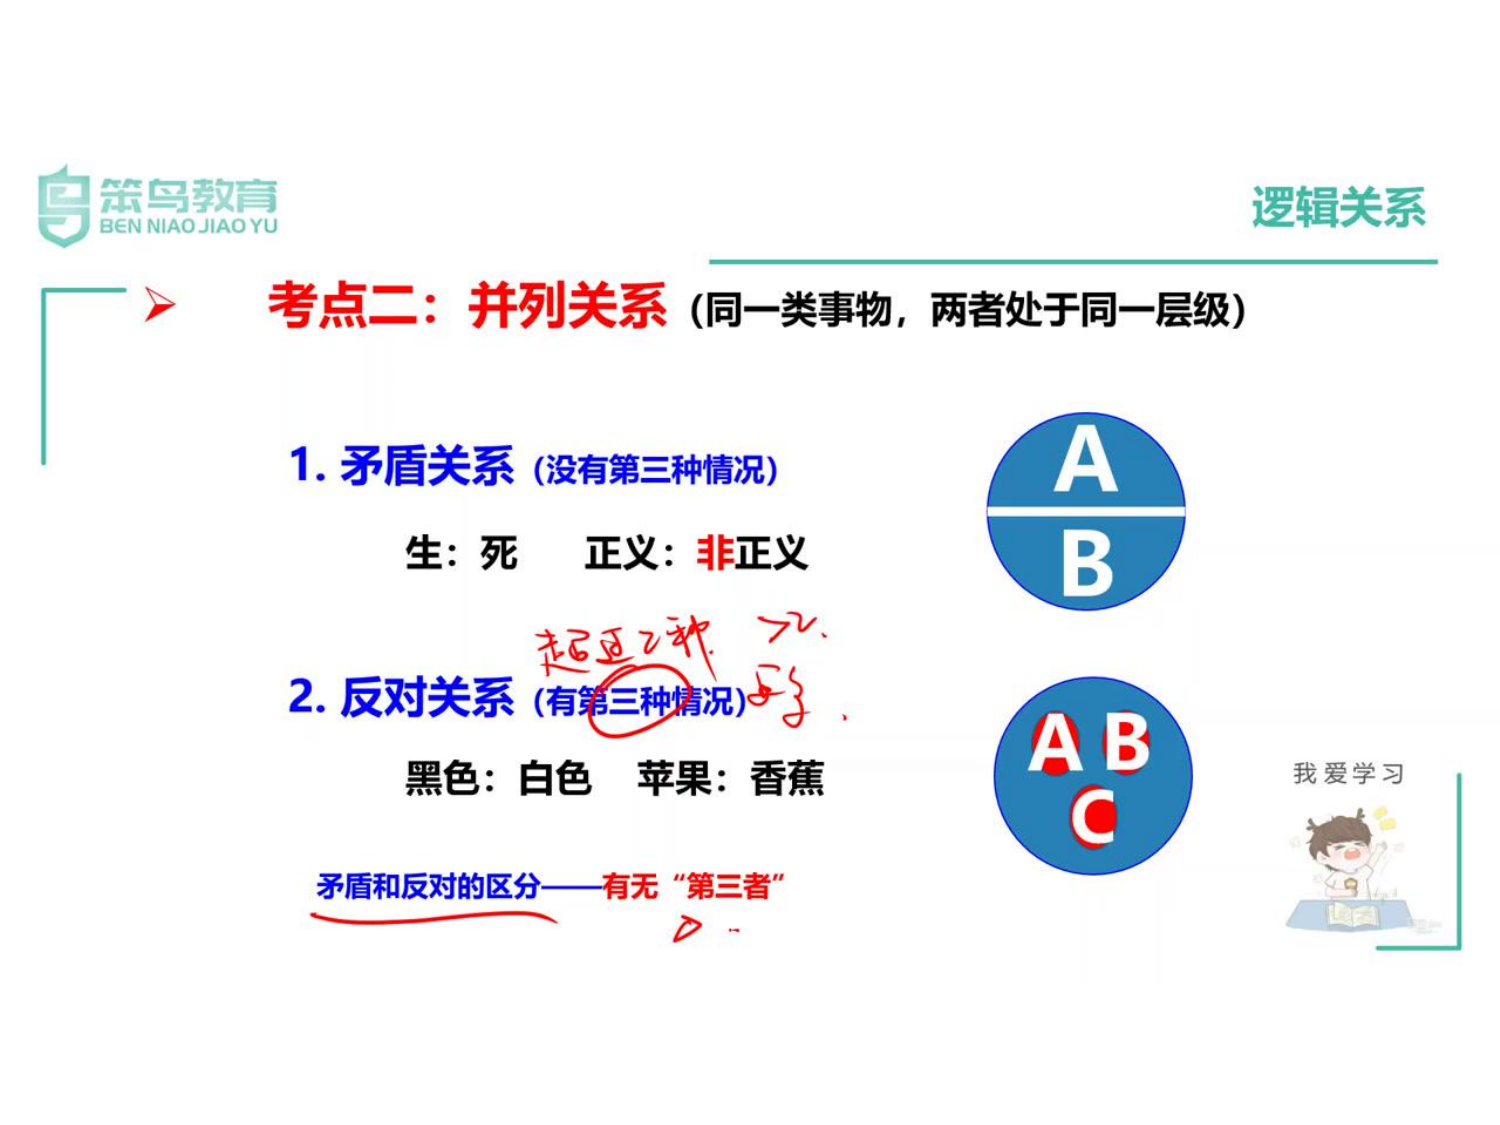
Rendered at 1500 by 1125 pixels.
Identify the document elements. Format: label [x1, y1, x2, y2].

picture [0, 140, 1500, 985]
